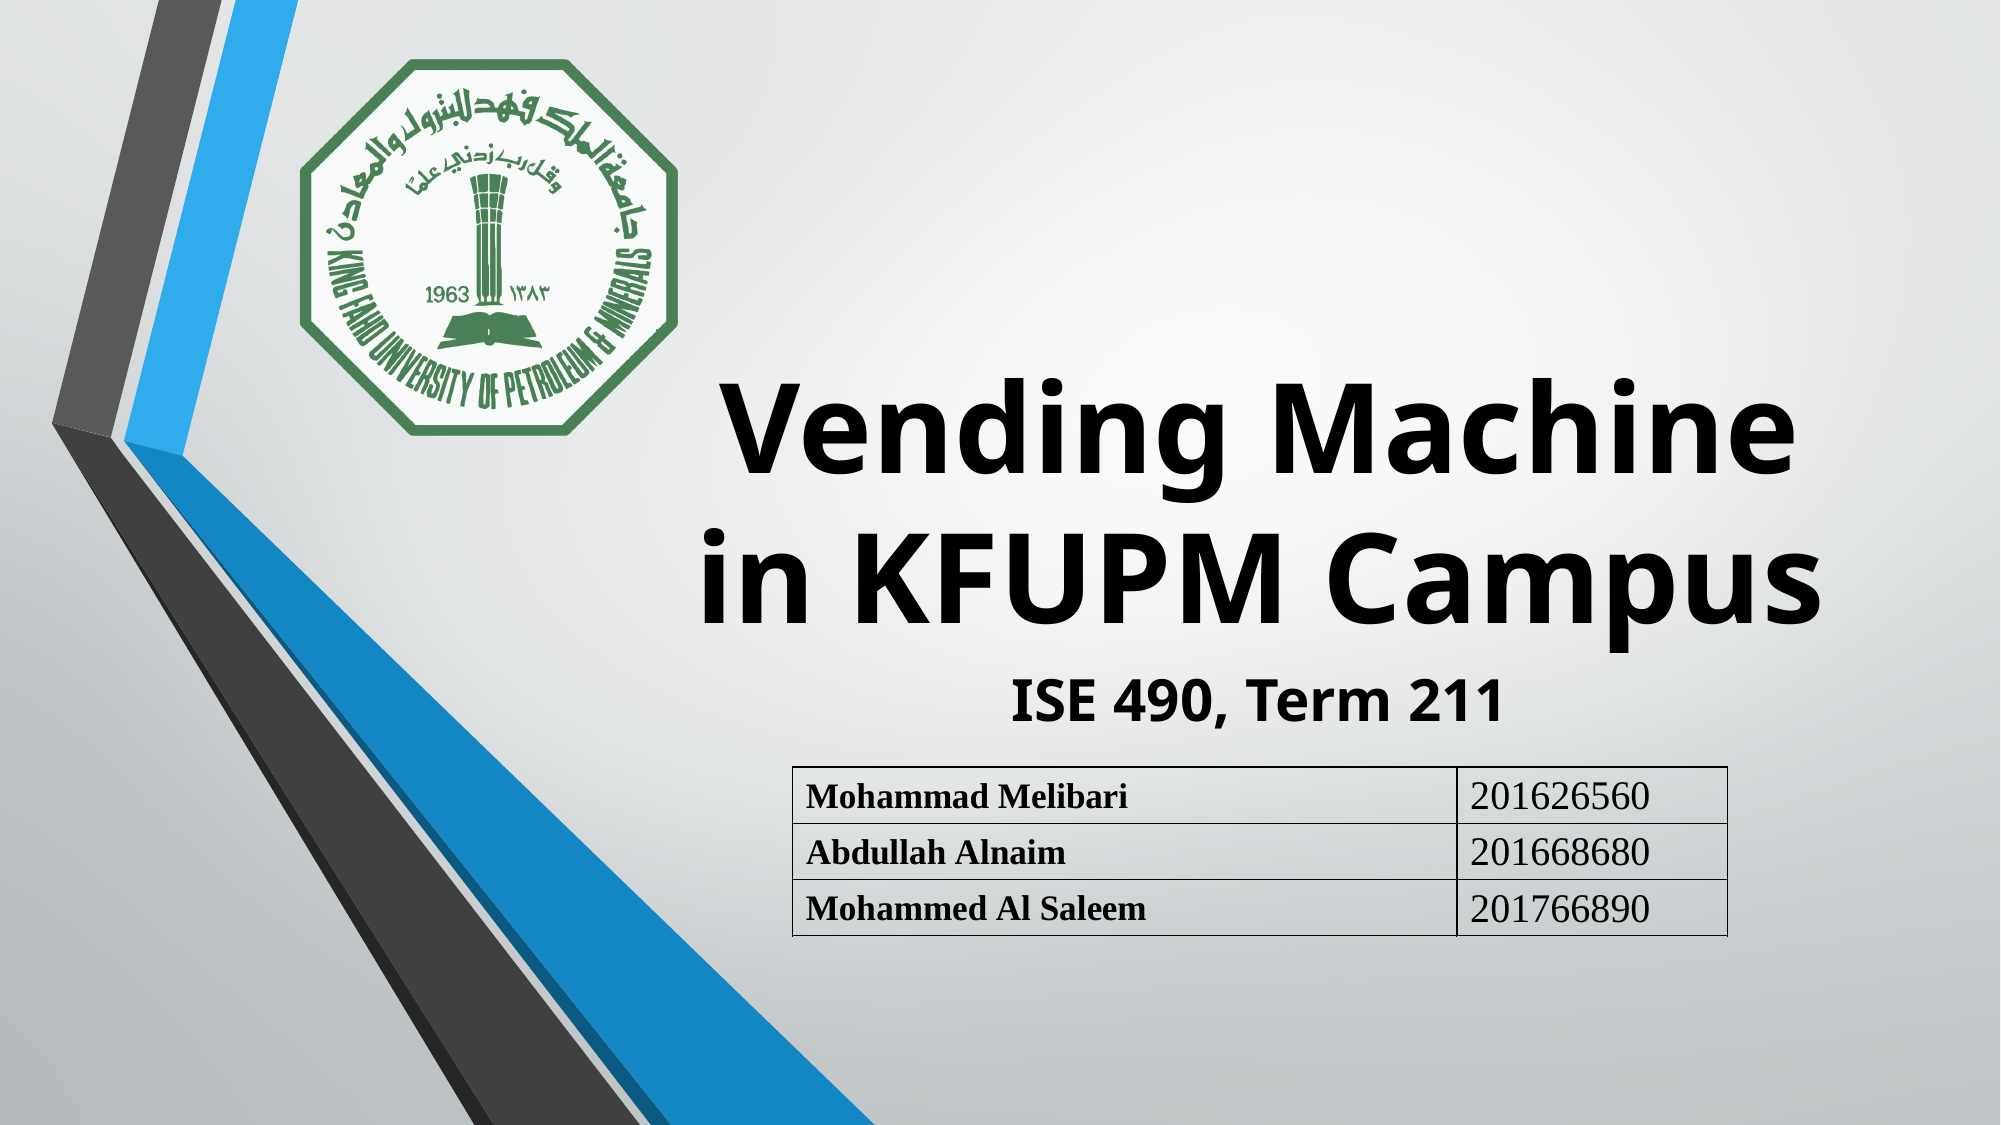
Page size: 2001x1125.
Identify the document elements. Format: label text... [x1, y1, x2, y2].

picture [272, 48, 704, 450]
title Vending Machine in KFUPM Campus [633, 226, 1887, 656]
text_box ISE 490, Term 211 [994, 655, 1526, 741]
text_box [756, 766, 1764, 986]
